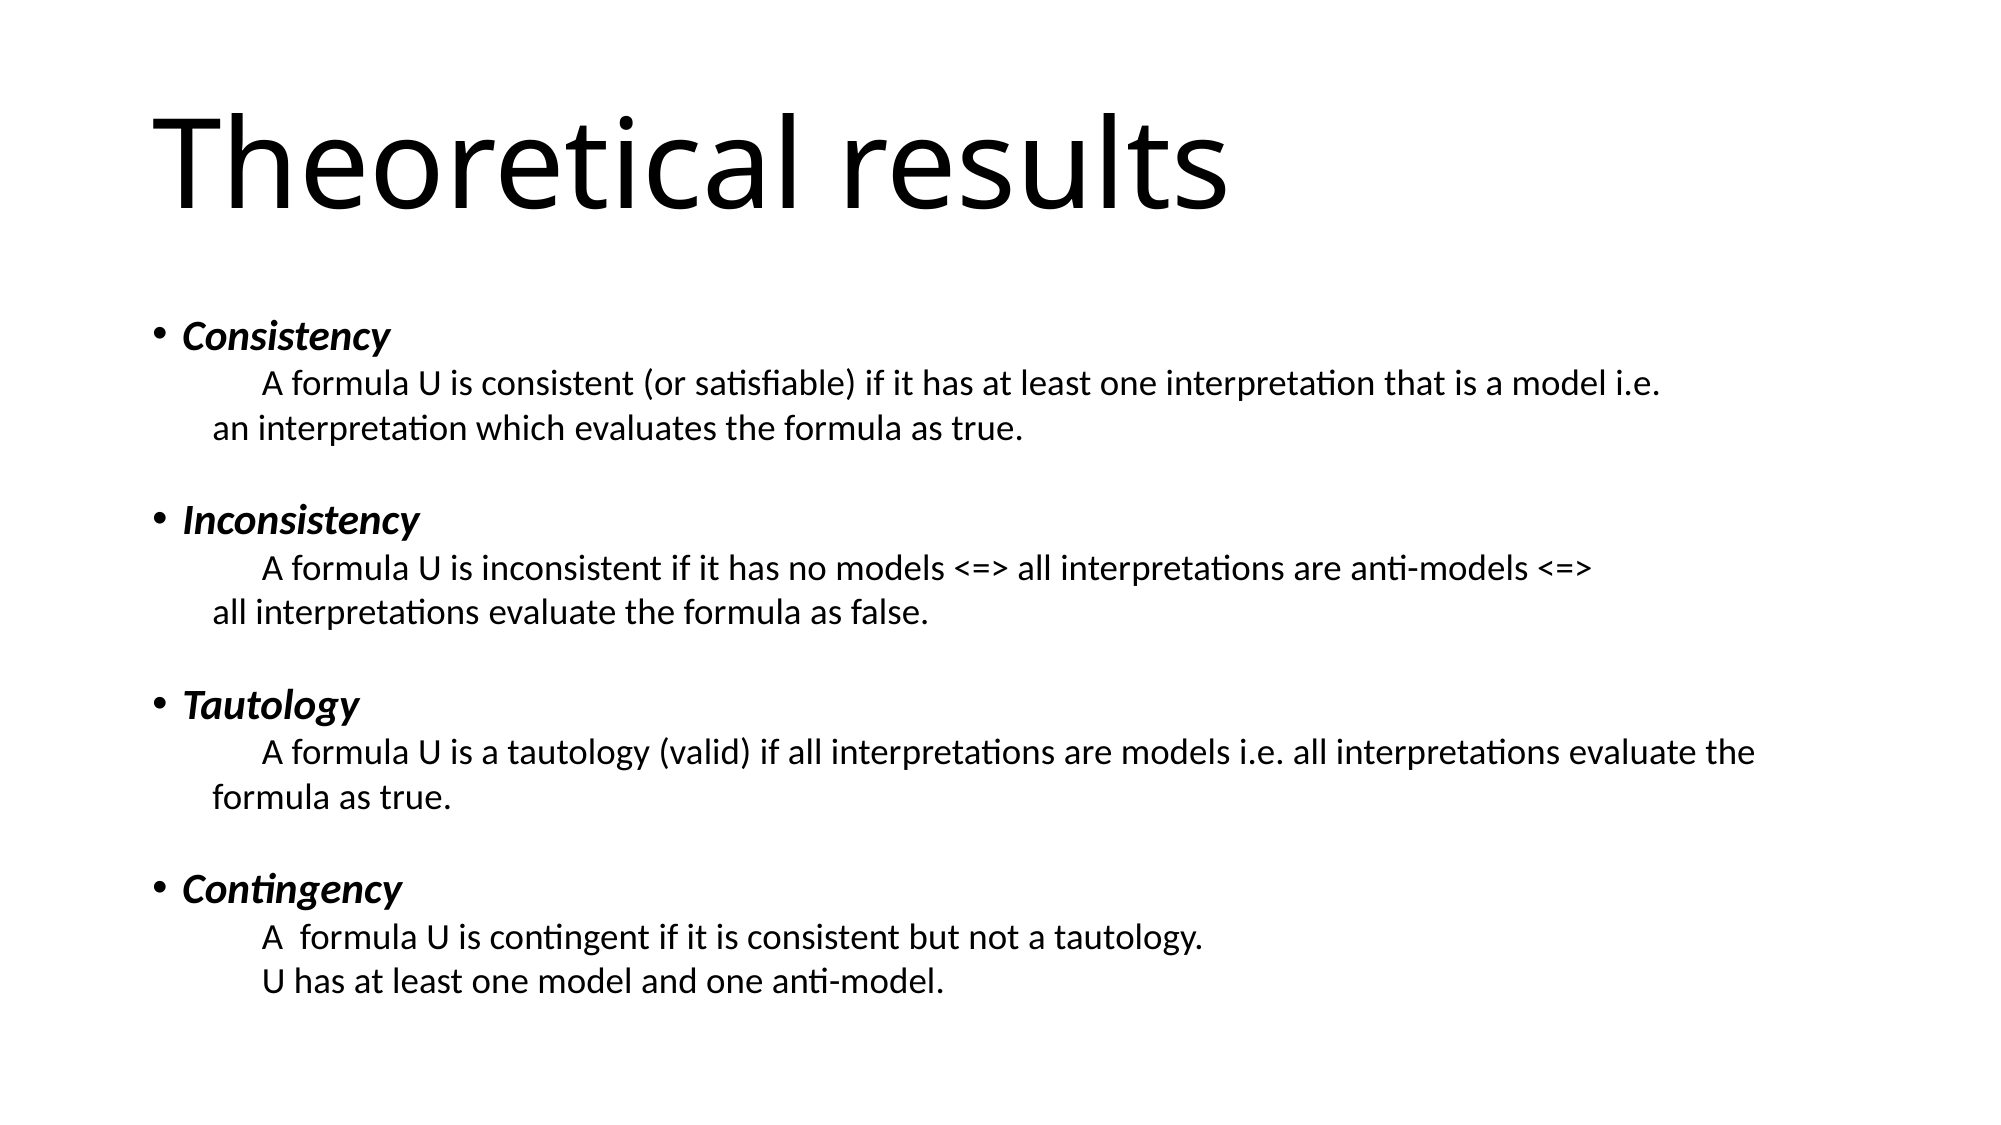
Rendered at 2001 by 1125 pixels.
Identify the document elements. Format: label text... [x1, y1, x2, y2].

title Theoretical results [137, 59, 1863, 278]
list Consistency A formula U is consistent (or satisfiable) if it has at least one interpretation that is a model i.e. an interpretation which evaluates the formula as true. Inconsistency A formula U is inconsistent if it has no models <=> all interpretations are anti-models <=> all interpretations evaluate the formula as false. Tautology A formula U is a tautology (valid) if all interpretations are models i.e. all interpretations evaluate the formula as true. Contingency A formula U is contingent if it is consistent but not a tautology. U has at least one model and one anti-model. [137, 299, 1863, 1014]
